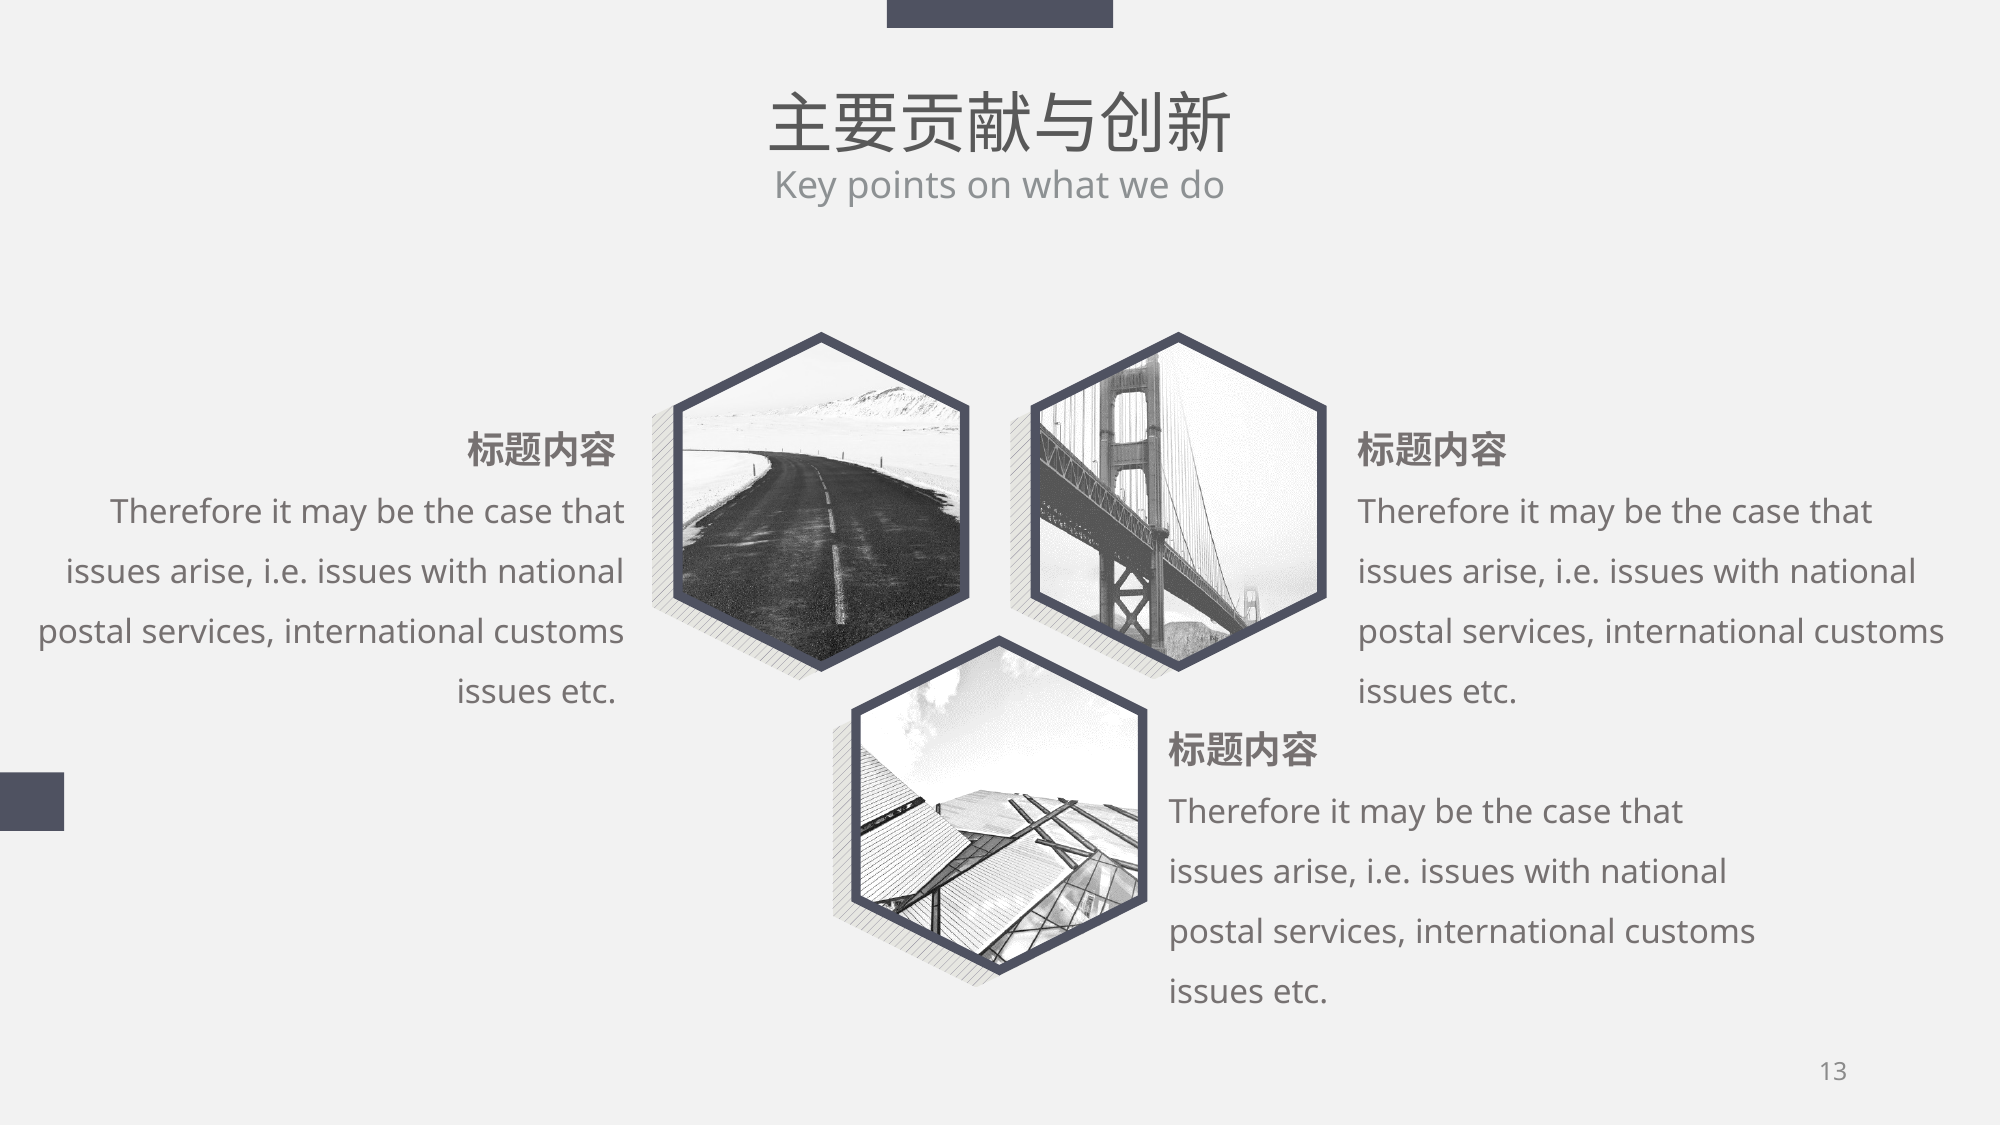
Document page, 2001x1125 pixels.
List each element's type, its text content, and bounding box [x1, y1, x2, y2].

text_box 标题内容 Therefore it may be the case that issues arise, i.e. issues with national postal services, international customs issues etc. [1153, 695, 1787, 1018]
text_box [886, 0, 1114, 29]
text_box [0, 771, 65, 832]
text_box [1010, 337, 1322, 680]
text_box 主要贡献与创新 Key points on what we do [751, 73, 1249, 214]
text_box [652, 337, 965, 681]
slide_number 13 [1798, 1042, 1863, 1103]
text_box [832, 640, 1143, 988]
text_box 标题内容 Therefore it may be the case that issues arise, i.e. issues with national postal services, international customs issues etc. [1342, 395, 1976, 718]
text_box 标题内容 Therefore it may be the case that issues arise, i.e. issues with national postal services, international customs issues etc. [8, 395, 641, 718]
